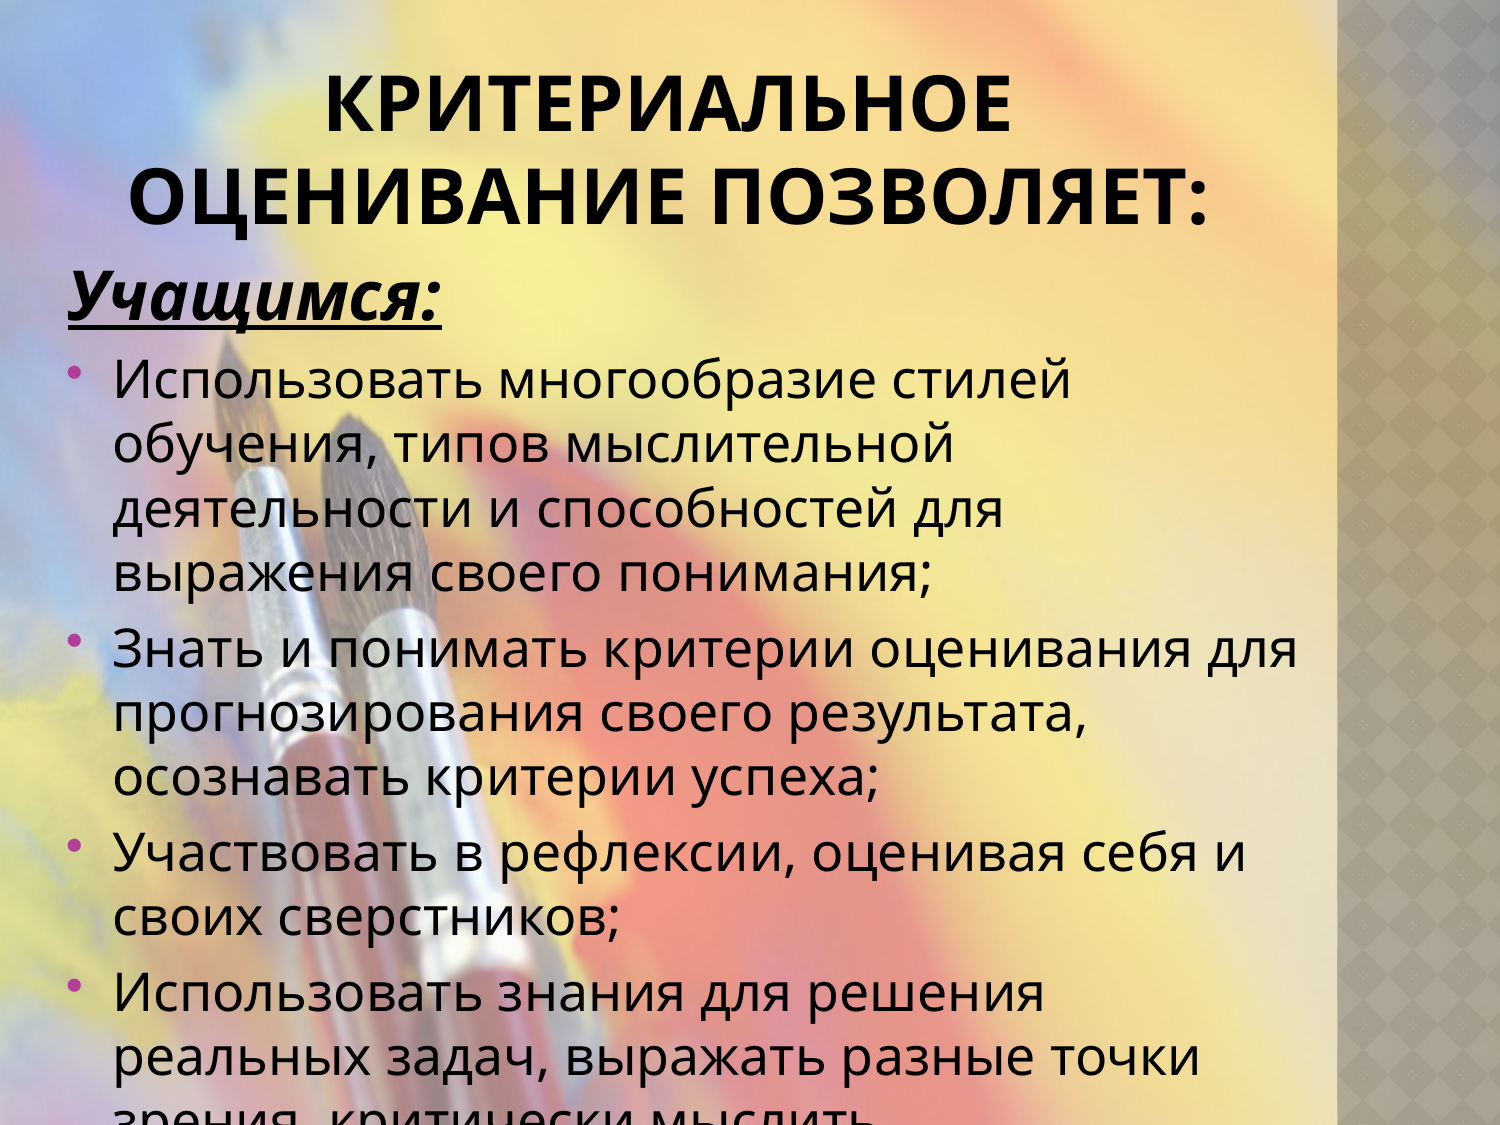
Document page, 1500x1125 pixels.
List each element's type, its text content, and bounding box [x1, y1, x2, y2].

list Учащимся: Использовать многообразие стилей обучения, типов мыслительной деятельности и способностей для выражения своего понимания; Знать и понимать критерии оценивания для прогнозирования своего результата, осознавать критерии успеха; Участвовать в рефлексии, оценивая себя и своих сверстников; Использовать знания для решения реальных задач, выражать разные точки зрения, критически мыслить. [53, 243, 1317, 1125]
title Критериальное оценивание позволяет: [75, 52, 1263, 240]
